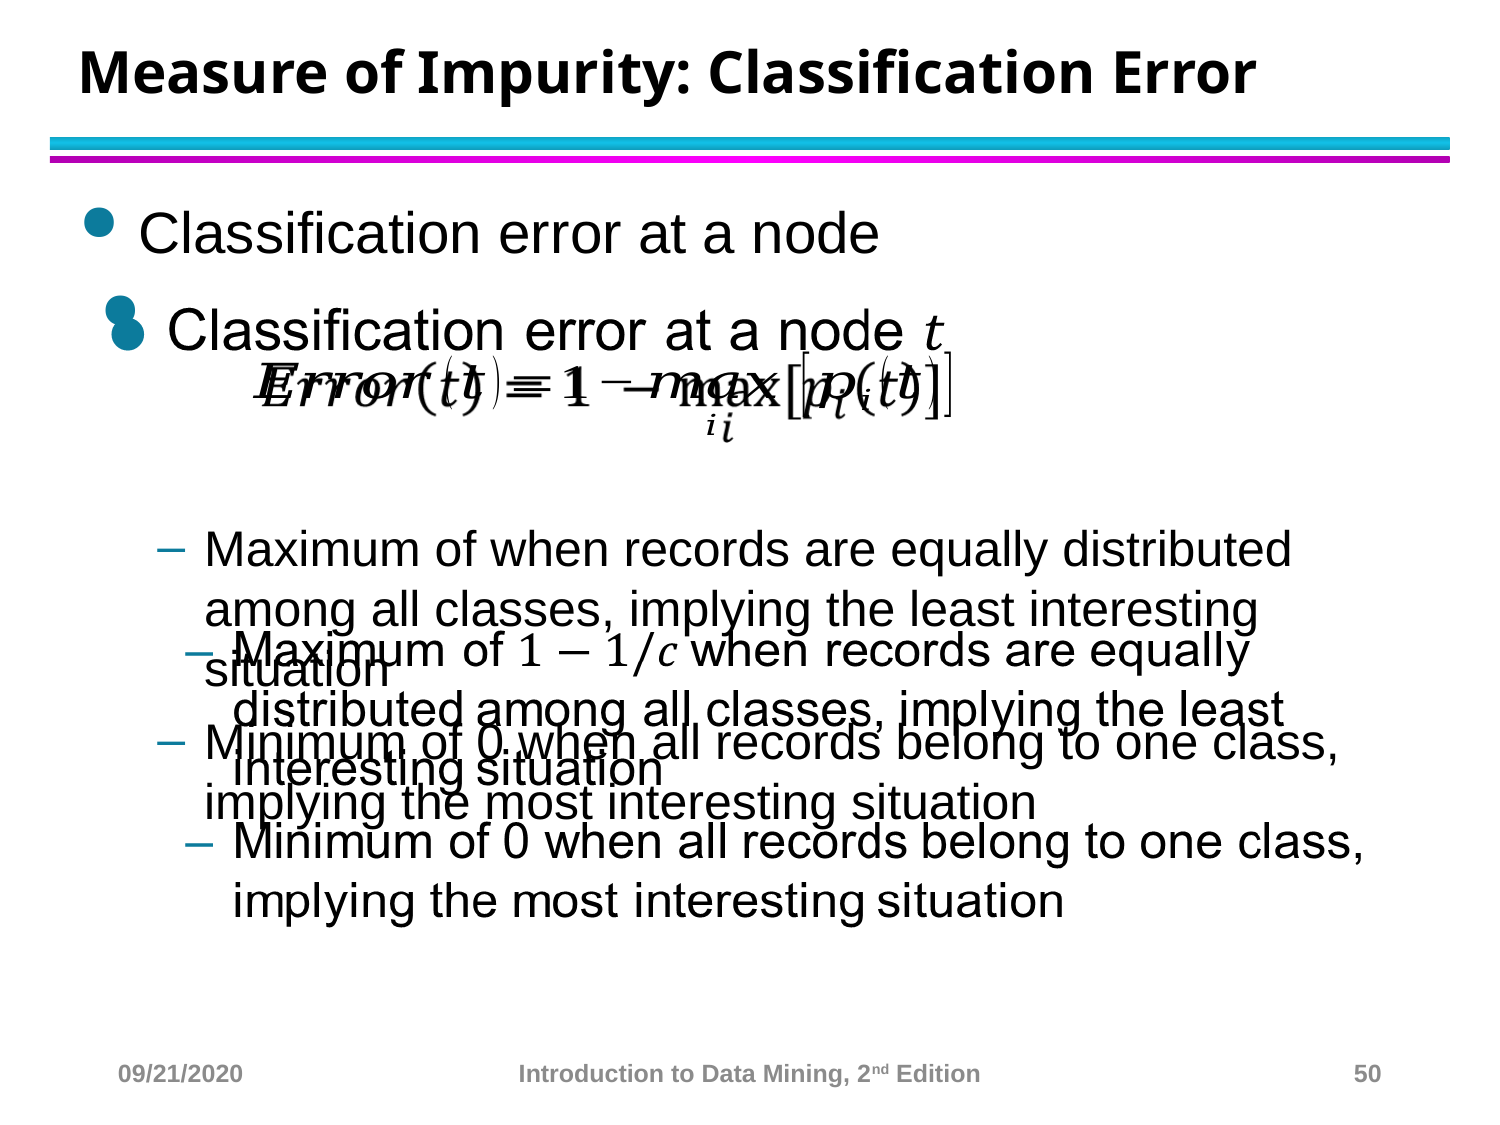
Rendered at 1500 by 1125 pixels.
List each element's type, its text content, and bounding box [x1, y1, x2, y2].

text_box Measure of Impurity: Classification Error [62, 24, 1463, 113]
text_box Classification error at a node Maximum of when records are equally distributed among all classes, implying the least interesting situation Minimum of 0 when all records belong to one class, implying the most interesting situation [67, 187, 1432, 1038]
text_box 50 [1059, 1042, 1397, 1103]
text_box [249, 350, 956, 443]
text_box 09/21/2020 [103, 1042, 441, 1103]
text_box [88, 275, 1453, 1125]
text_box Introduction to Data Mining, 2nd Edition [496, 1042, 1003, 1103]
